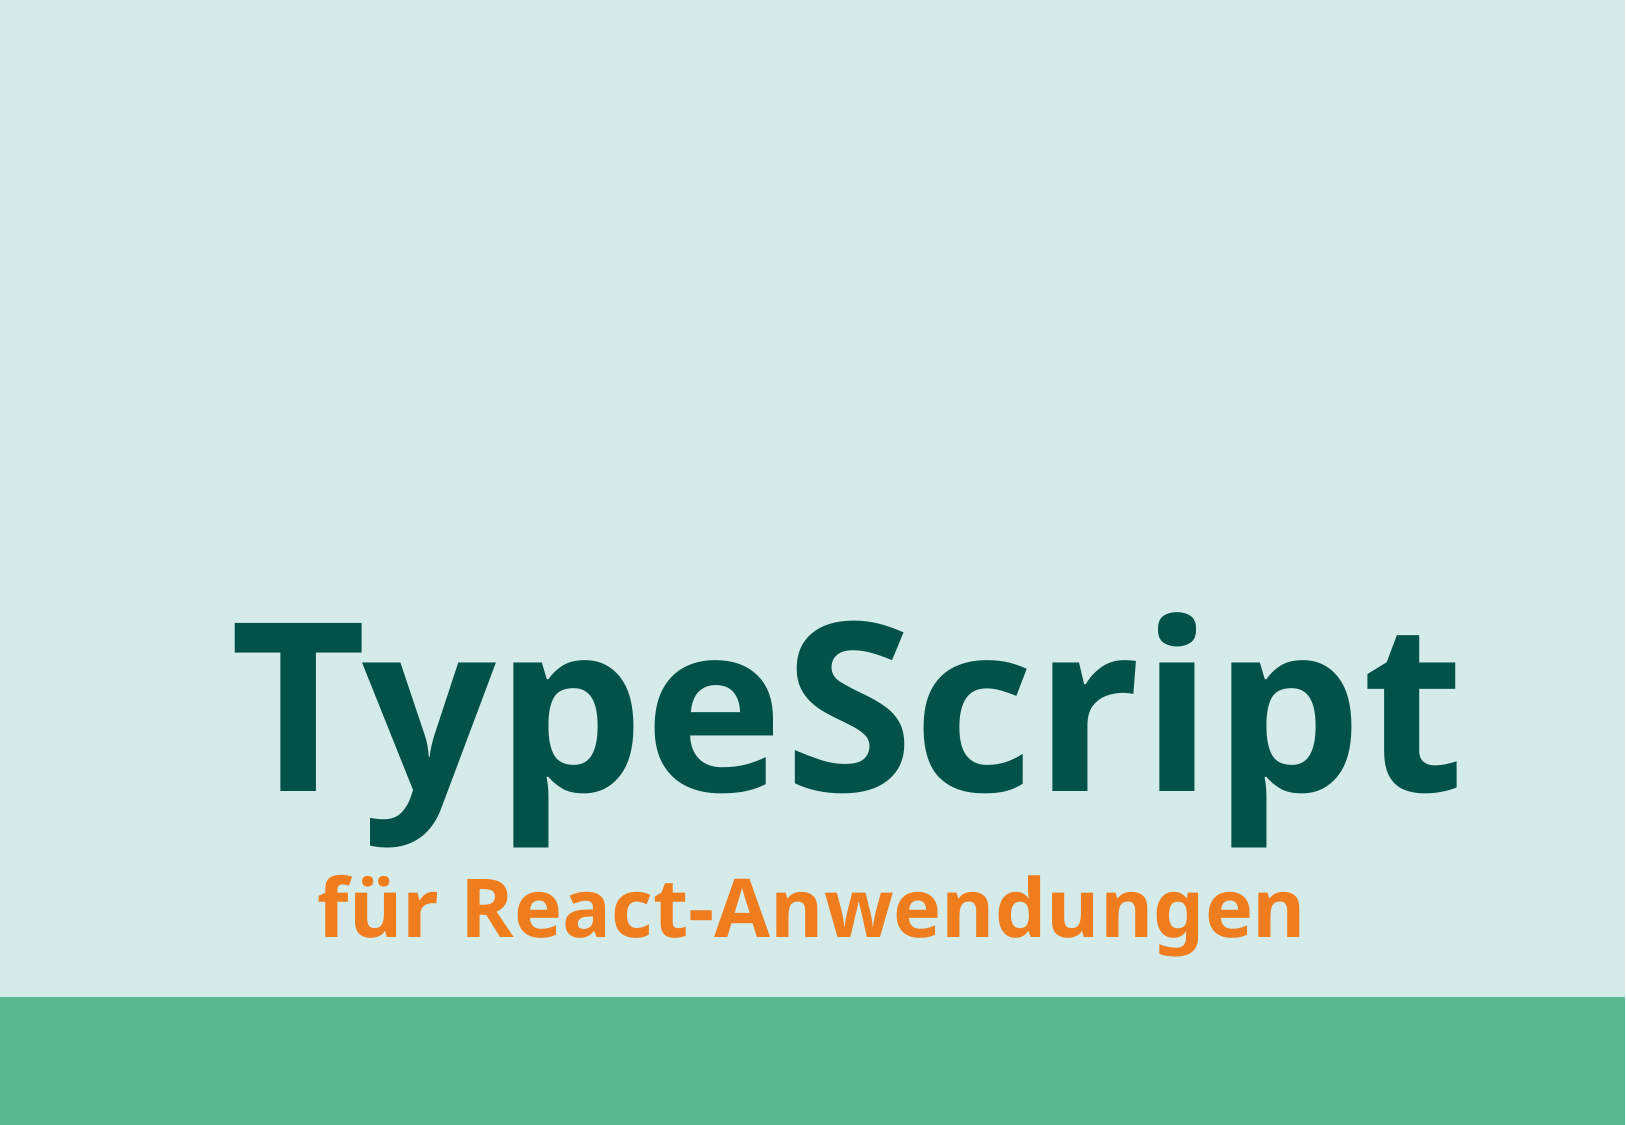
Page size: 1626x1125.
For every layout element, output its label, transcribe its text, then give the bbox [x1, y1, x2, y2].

text_box für React-Anwendungen [189, 848, 1436, 961]
text_box TypeScript [215, 548, 1480, 846]
